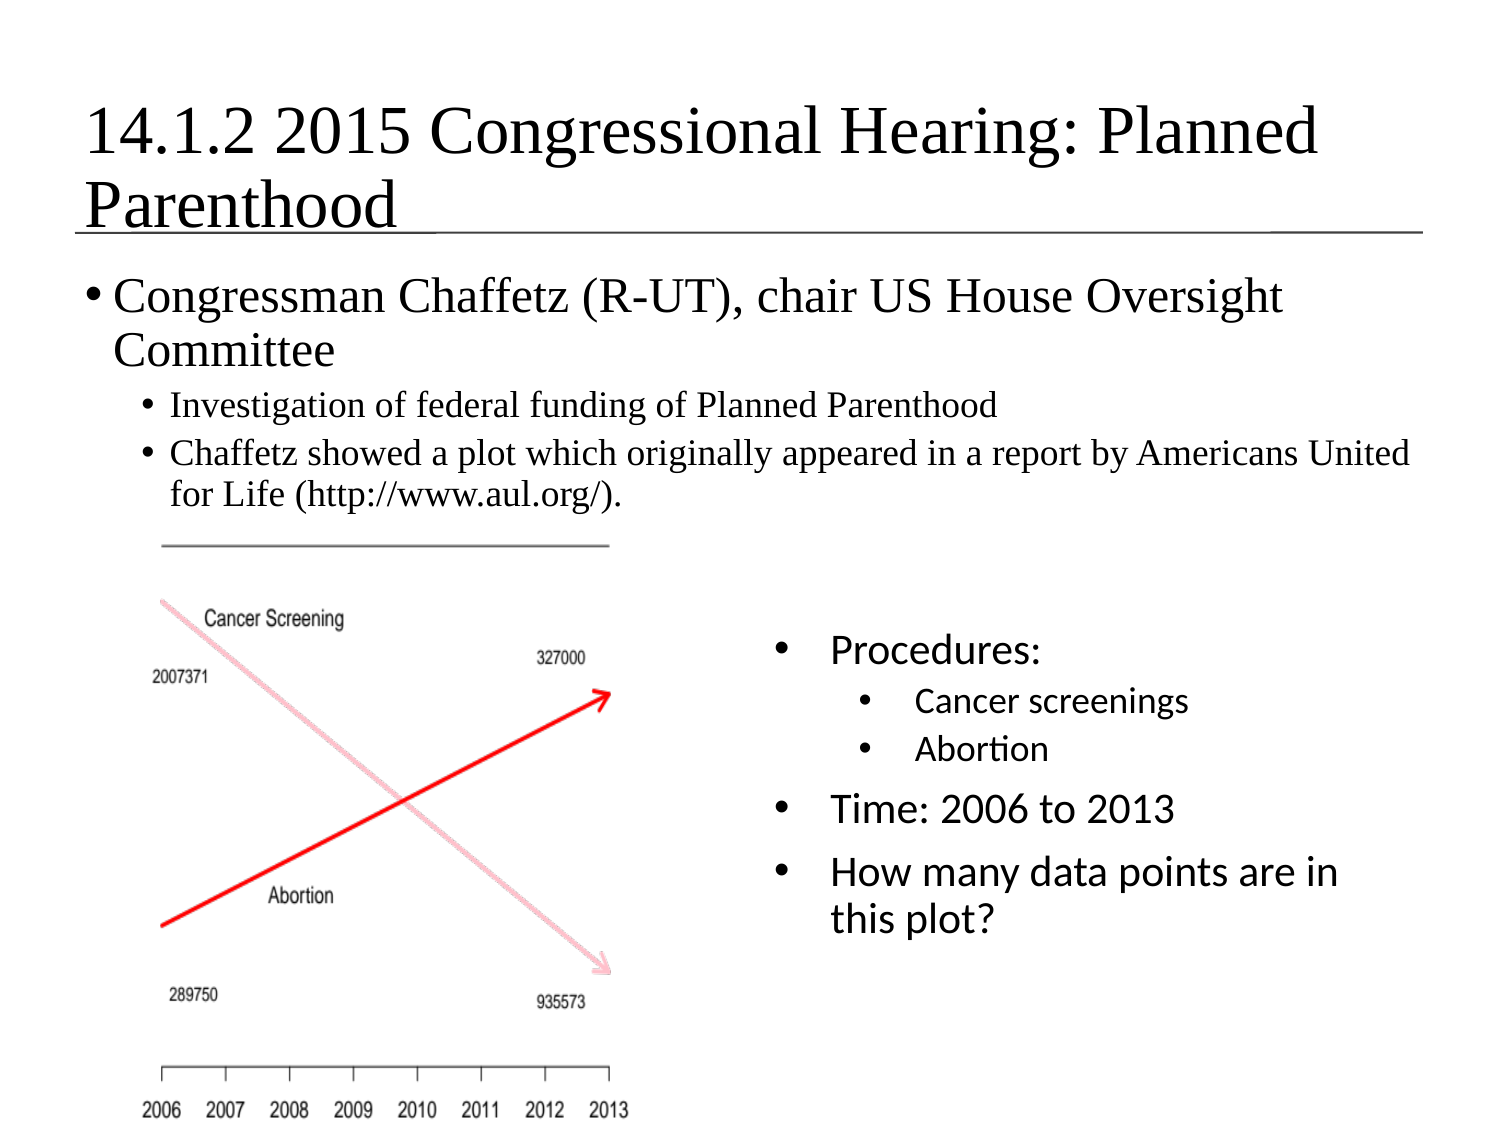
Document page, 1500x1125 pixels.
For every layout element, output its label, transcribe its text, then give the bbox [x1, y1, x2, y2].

picture [123, 535, 646, 1120]
list Congressman Chaffetz (R-UT), chair US House Oversight Committee Investigation of federal funding of Planned Parenthood Chaffetz showed a plot which originally appeared in a report by Americans United for Life (http://www.aul.org/). [70, 261, 1438, 976]
title 14.1.2 2015 Congressional Hearing: Planned Parenthood [70, 59, 1500, 278]
text_box Procedures: Cancer screenings Abortion Time: 2006 to 2013 How many data points are in this plot? [759, 618, 1397, 1070]
